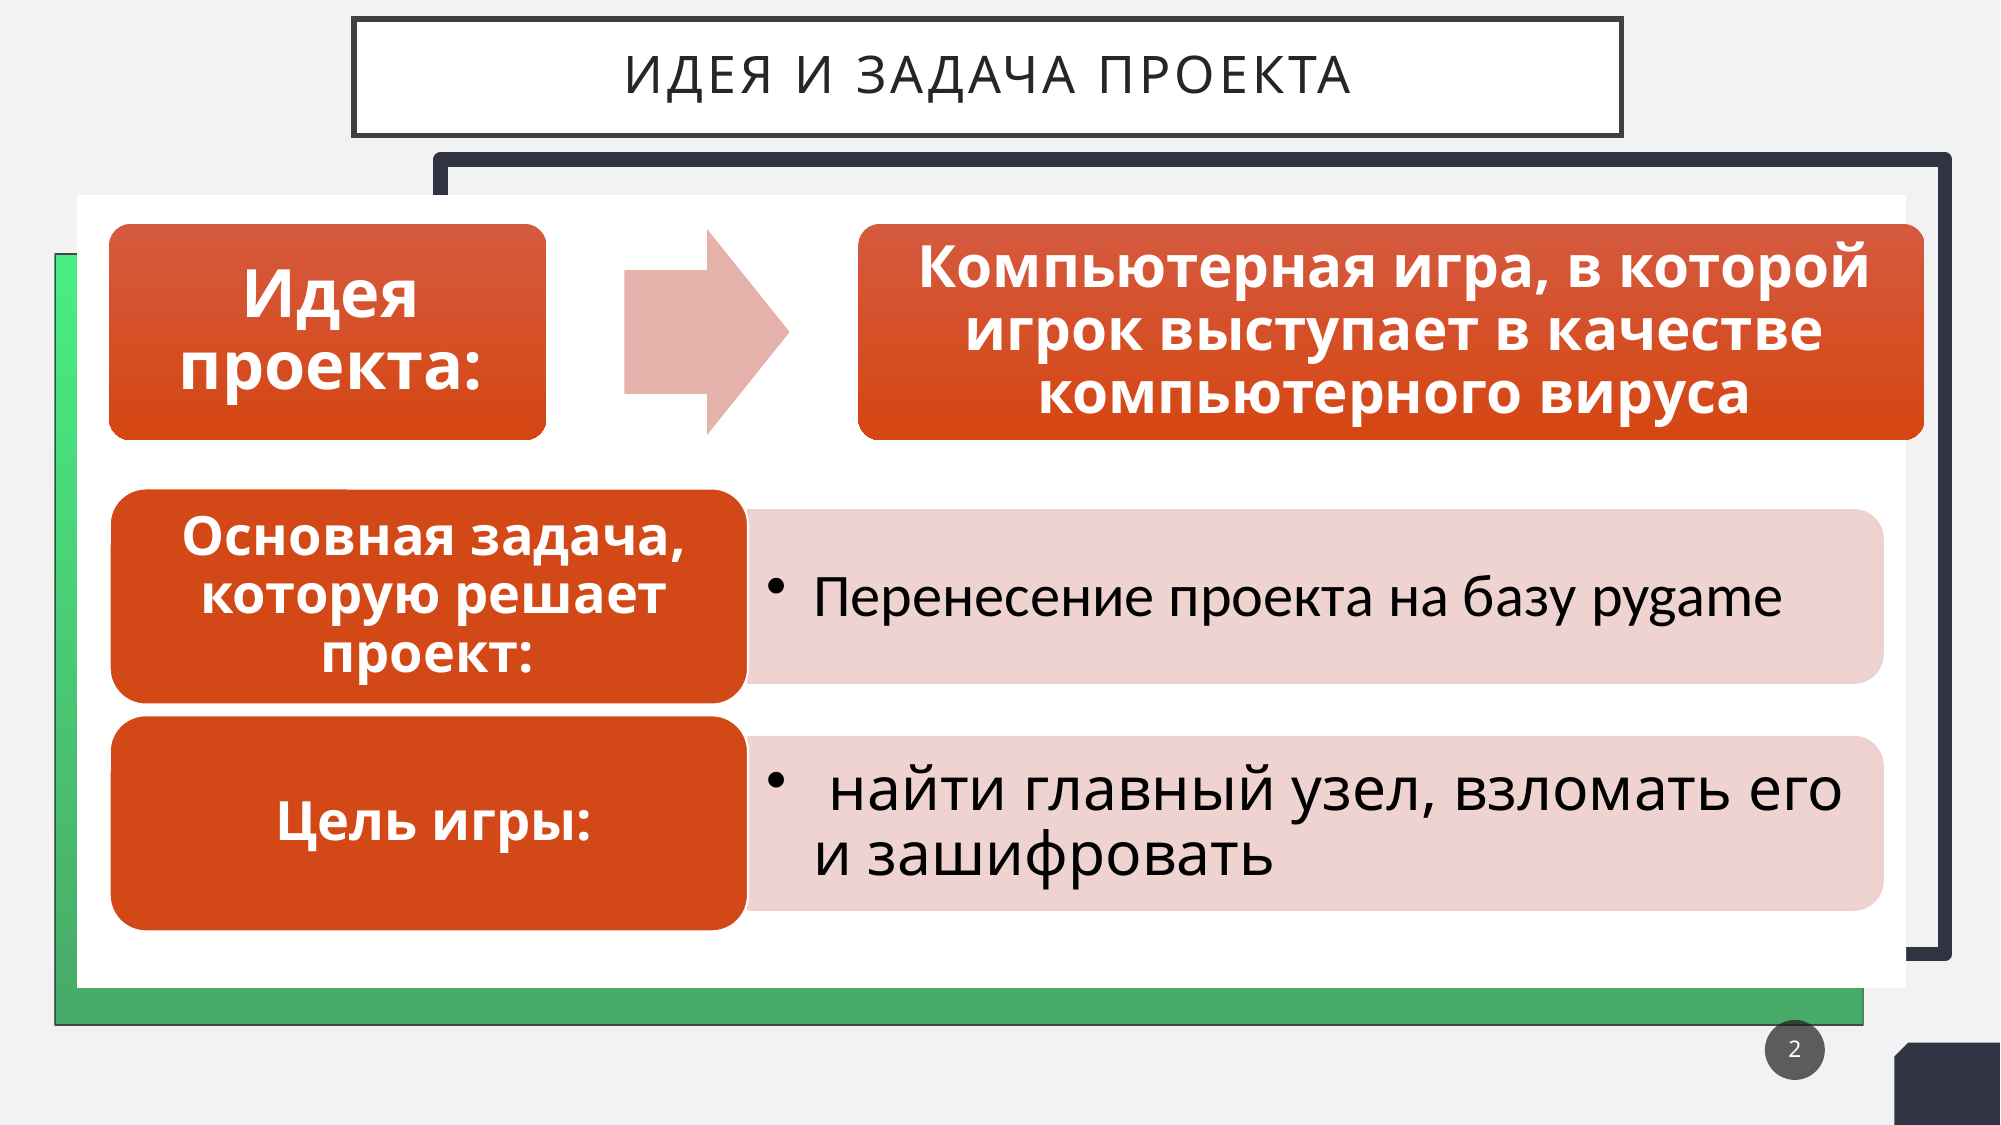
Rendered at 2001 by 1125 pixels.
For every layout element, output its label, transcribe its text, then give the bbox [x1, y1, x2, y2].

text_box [86, 223, 1927, 441]
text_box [109, 488, 1883, 932]
slide_number 2 [1764, 1019, 1825, 1080]
title Идея и задача проекта [351, 16, 1624, 138]
